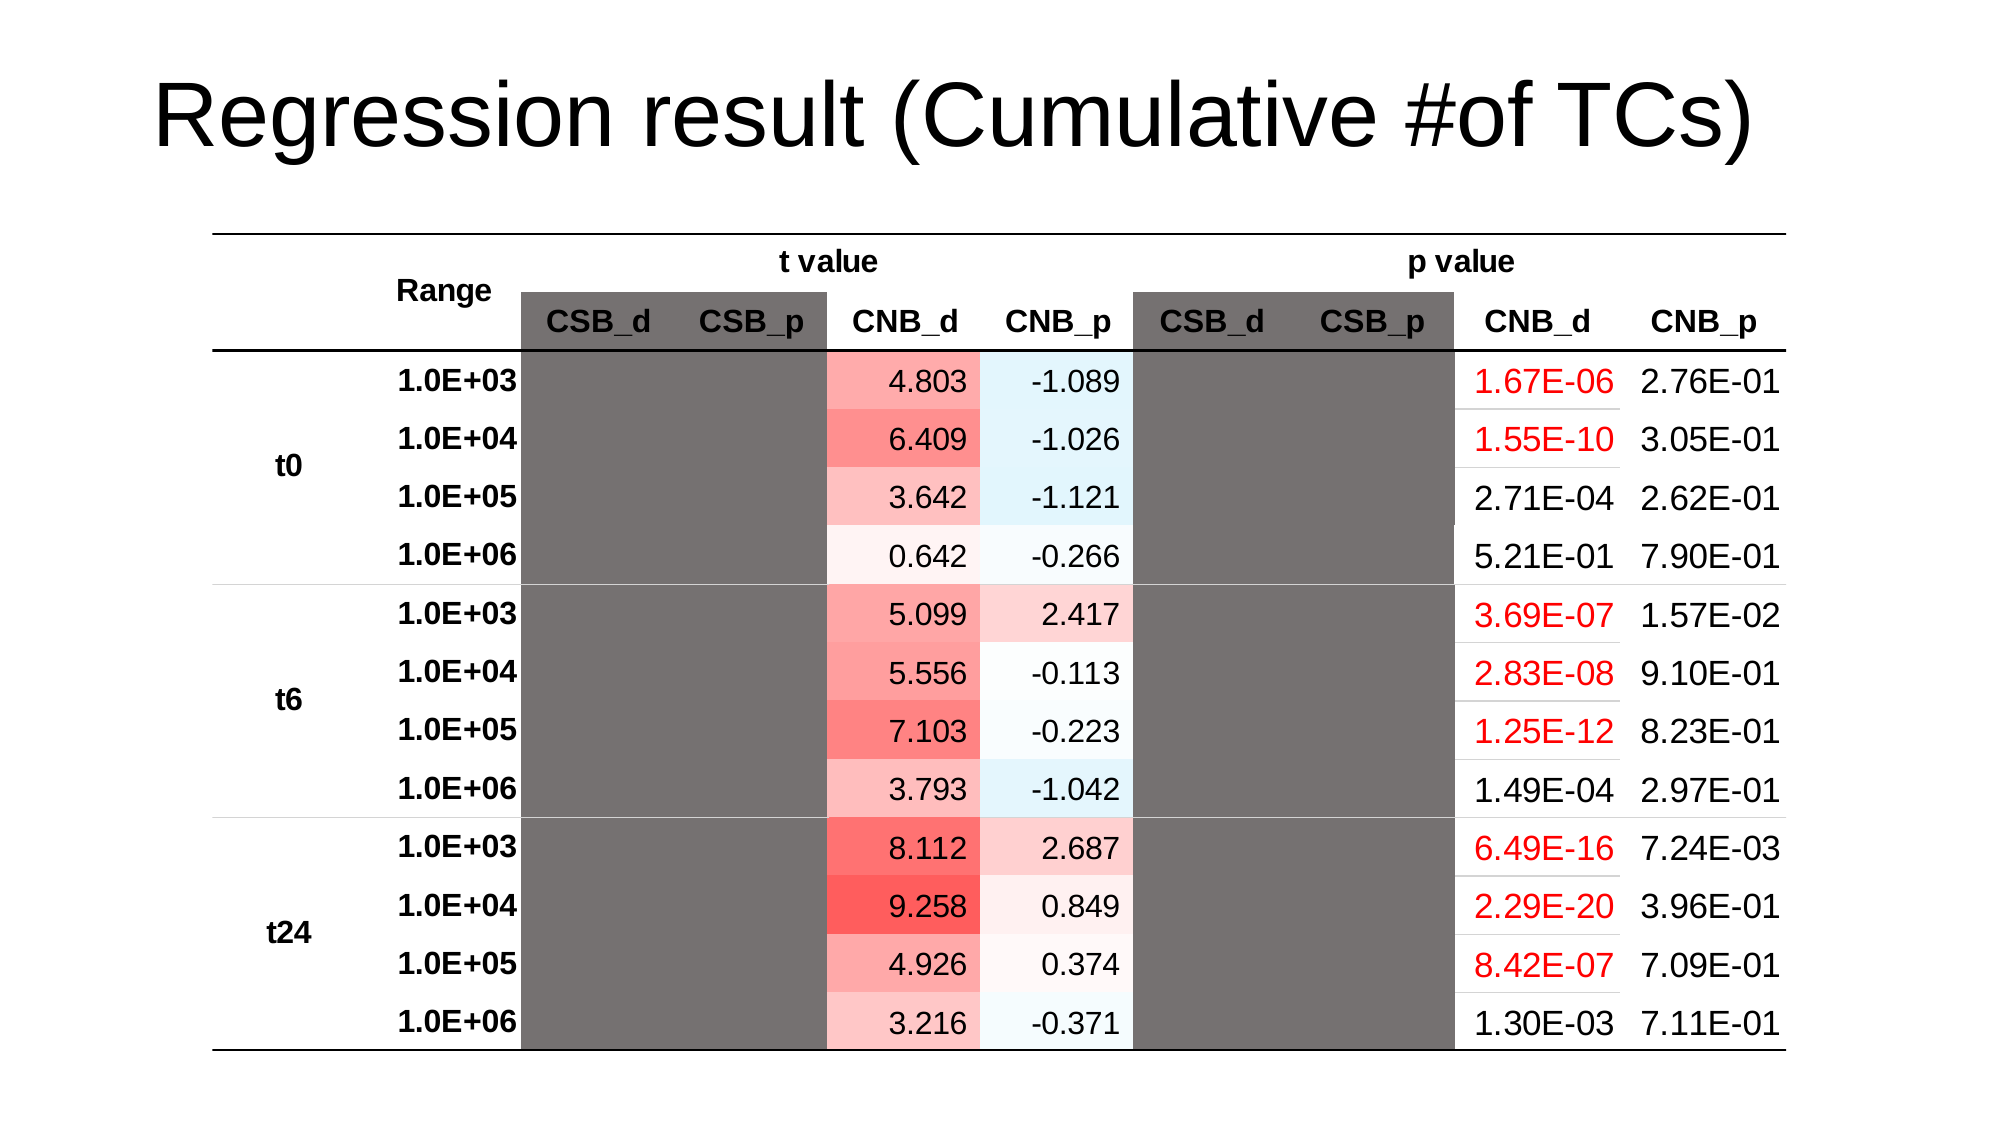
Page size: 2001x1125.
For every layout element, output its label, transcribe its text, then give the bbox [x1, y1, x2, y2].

text_box Regression result (Cumulative #of TCs) [137, 59, 1863, 278]
picture [212, 233, 1788, 1052]
